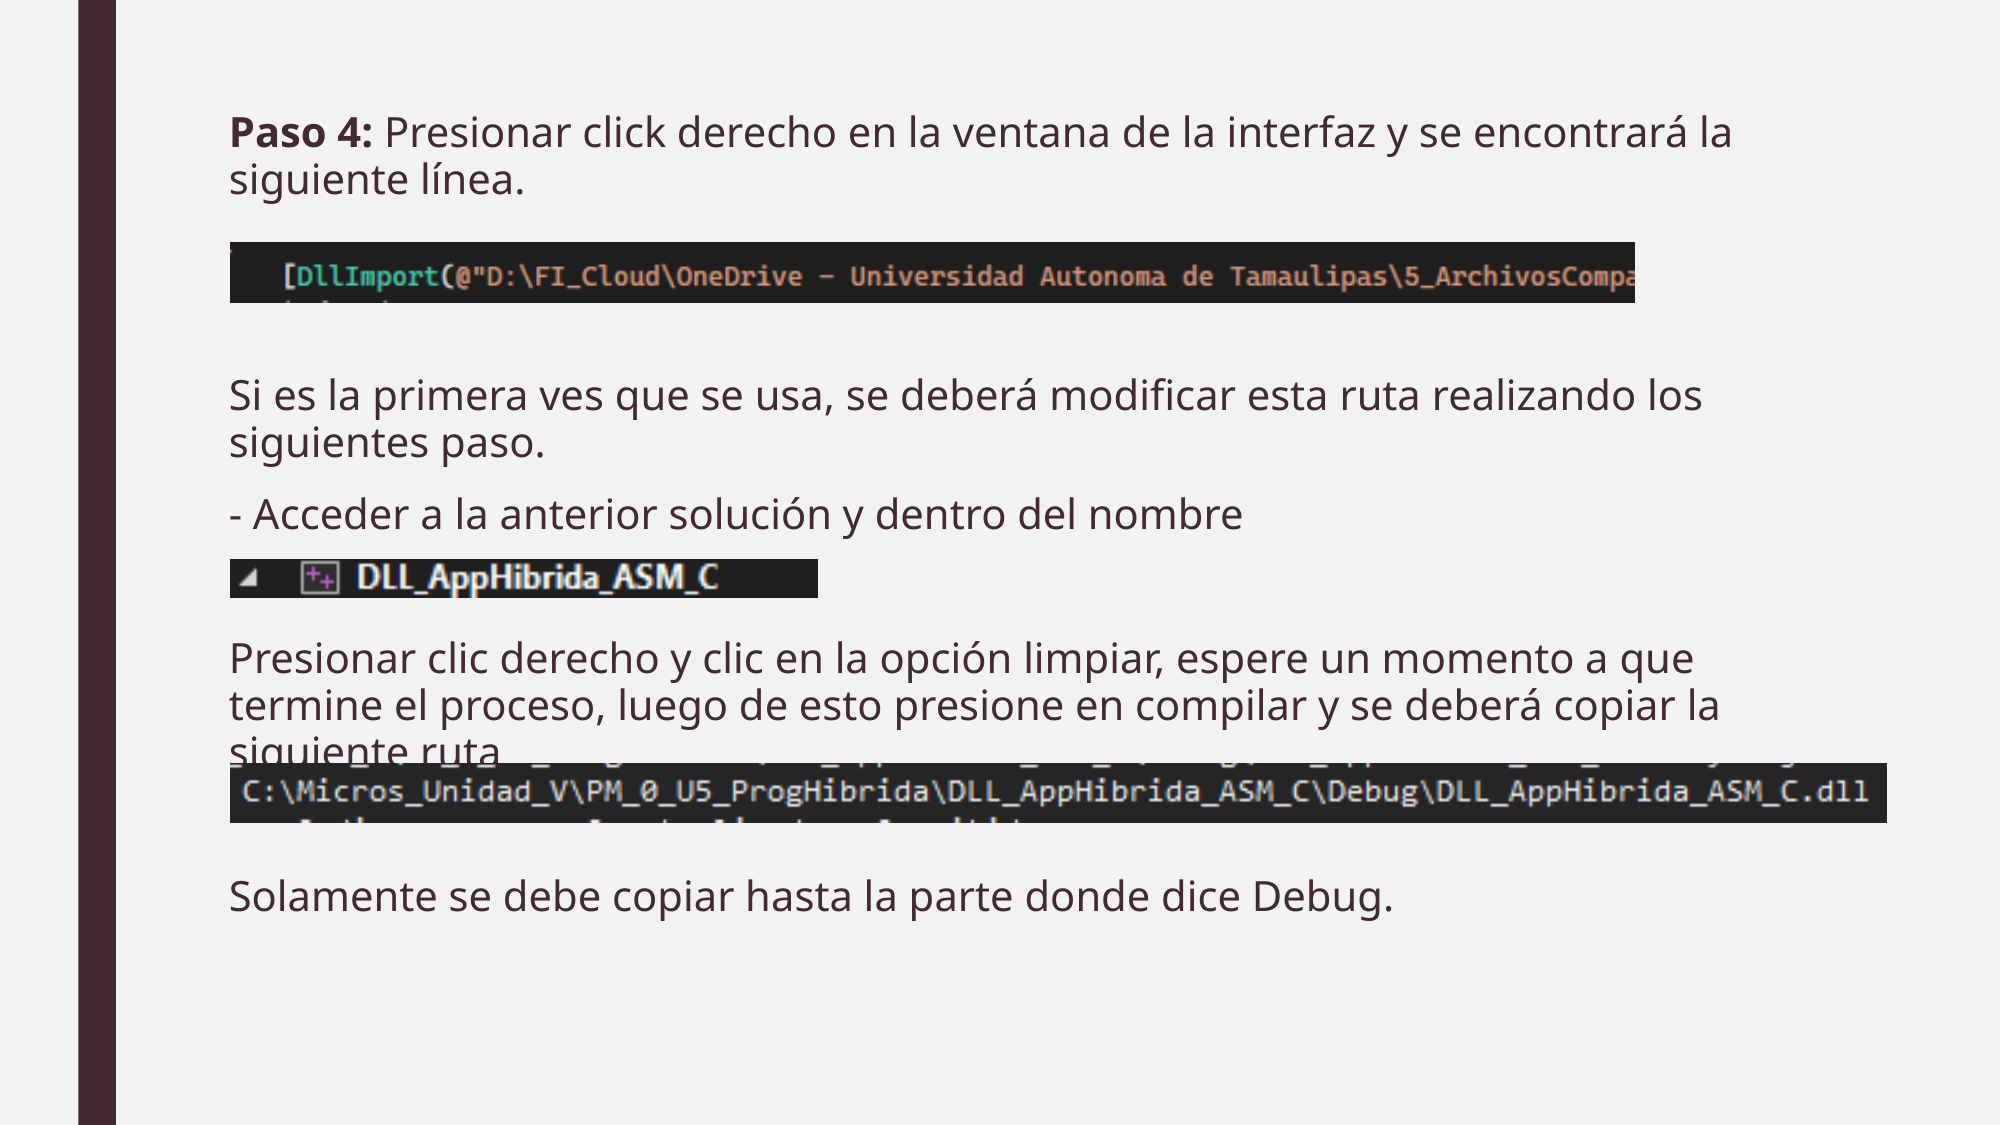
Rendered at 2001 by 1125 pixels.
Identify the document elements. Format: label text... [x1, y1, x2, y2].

list Paso 4: Presionar click derecho en la ventana de la interfaz y se encontrará la siguiente línea. Si es la primera ves que se usa, se deberá modificar esta ruta realizando los siguientes paso. - Acceder a la anterior solución y dentro del nombre Presionar clic derecho y clic en la opción limpiar, espere un momento a que termine el proceso, luego de esto presione en compilar y se deberá copiar la siguiente ruta Solamente se debe copiar hasta la parte donde dice Debug. [213, 102, 1800, 963]
picture [230, 242, 1635, 303]
picture [230, 558, 818, 598]
picture [230, 763, 1887, 823]
